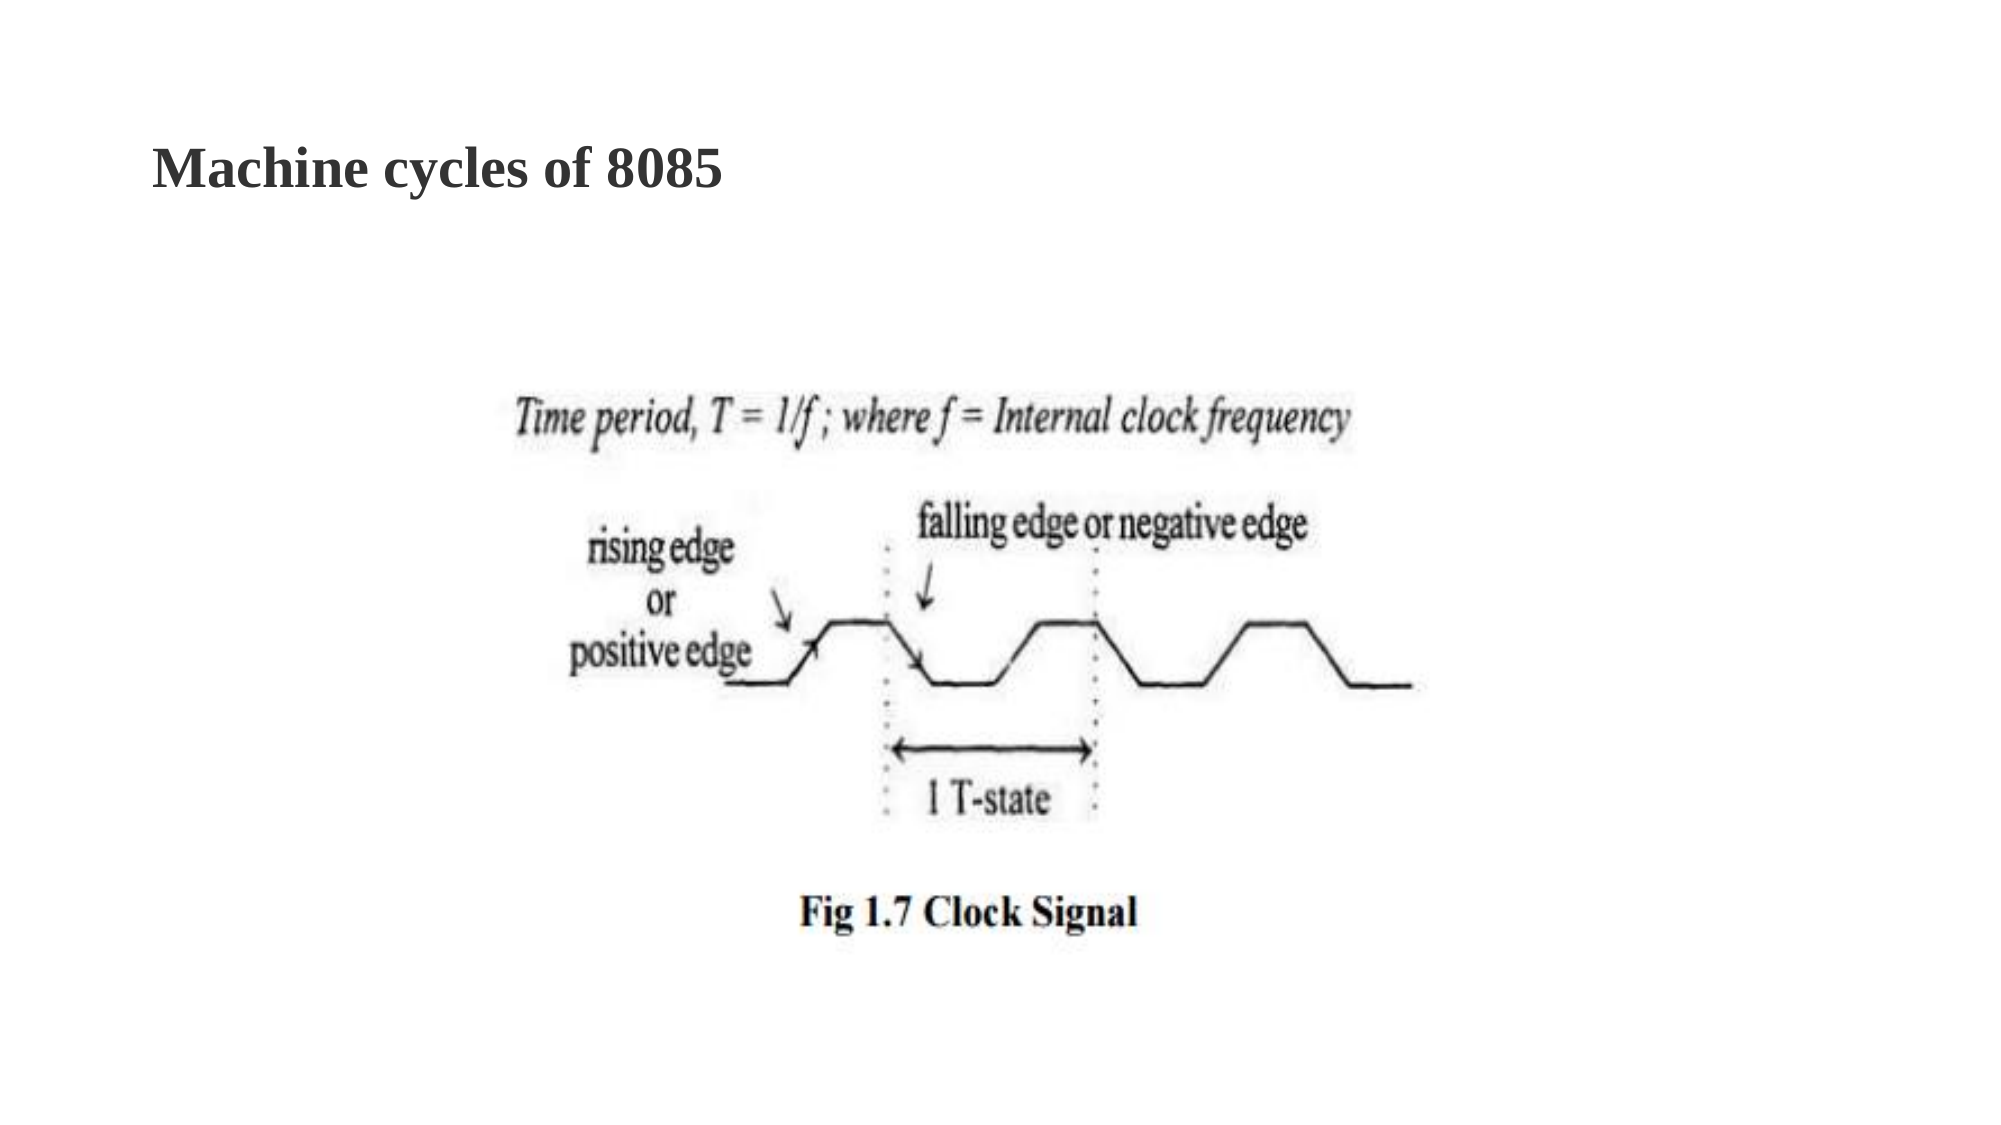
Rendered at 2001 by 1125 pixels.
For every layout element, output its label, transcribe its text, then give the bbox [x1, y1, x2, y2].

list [441, 370, 1432, 962]
title Machine cycles of 8085 [137, 59, 1863, 278]
